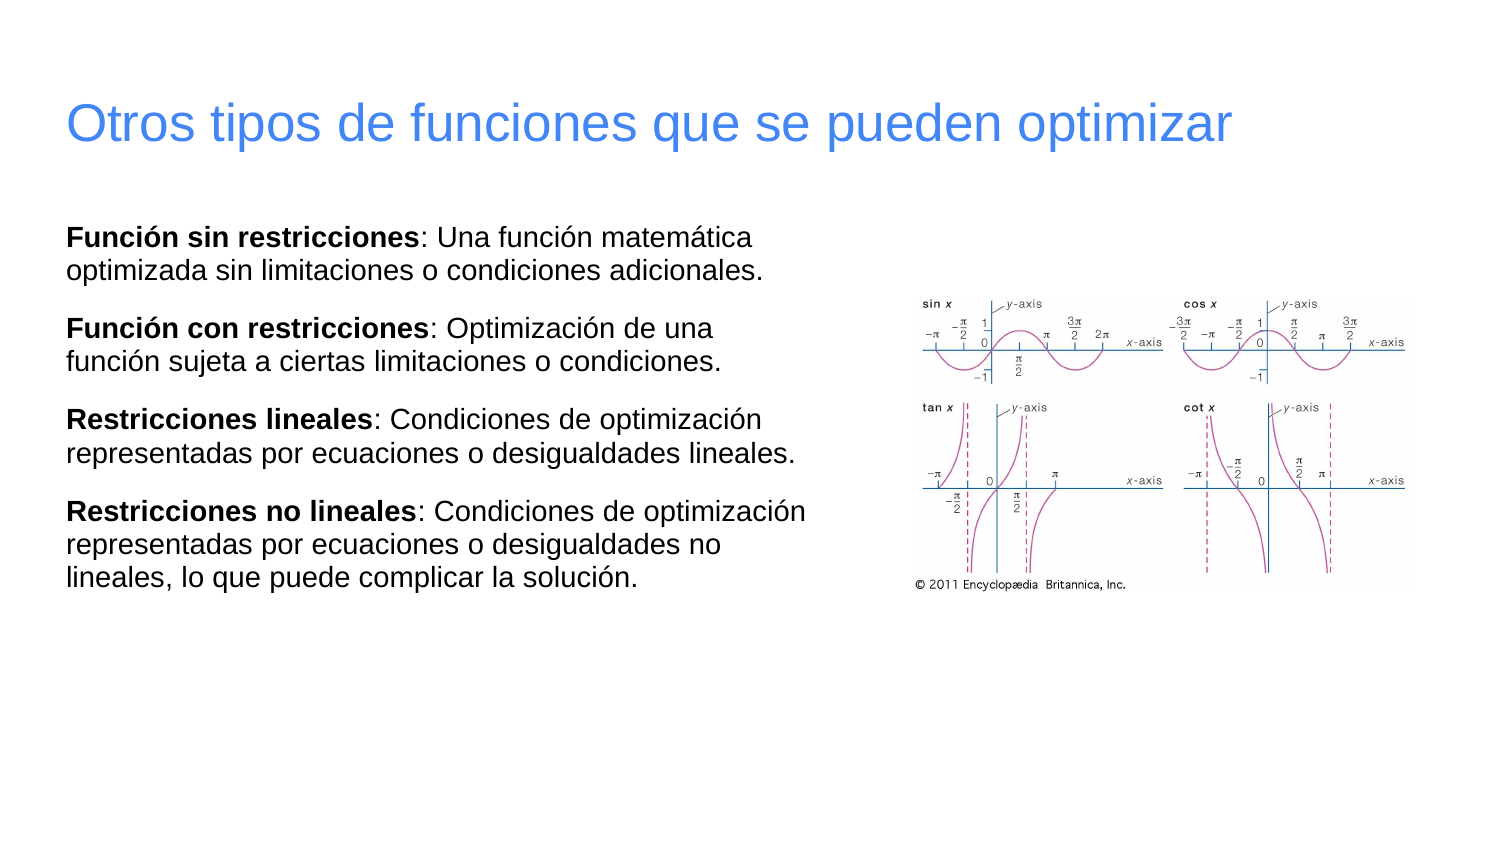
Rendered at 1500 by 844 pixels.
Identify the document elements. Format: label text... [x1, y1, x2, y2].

text_box [822, 113, 1231, 172]
title Otros tipos de funciones que se pueden optimizar [51, 72, 1449, 167]
list Función sin restricciones: Una función matemática optimizada sin limitaciones o condiciones adicionales. Función con restricciones: Optimización de una función sujeta a ciertas limitaciones o condiciones. Restricciones lineales: Condiciones de optimización representadas por ecuaciones o desigualdades lineales. Restricciones no lineales: Condiciones de optimización representadas por ecuaciones o desigualdades no lineales, lo que puede complicar la solución. [51, 205, 823, 740]
picture [912, 295, 1416, 592]
